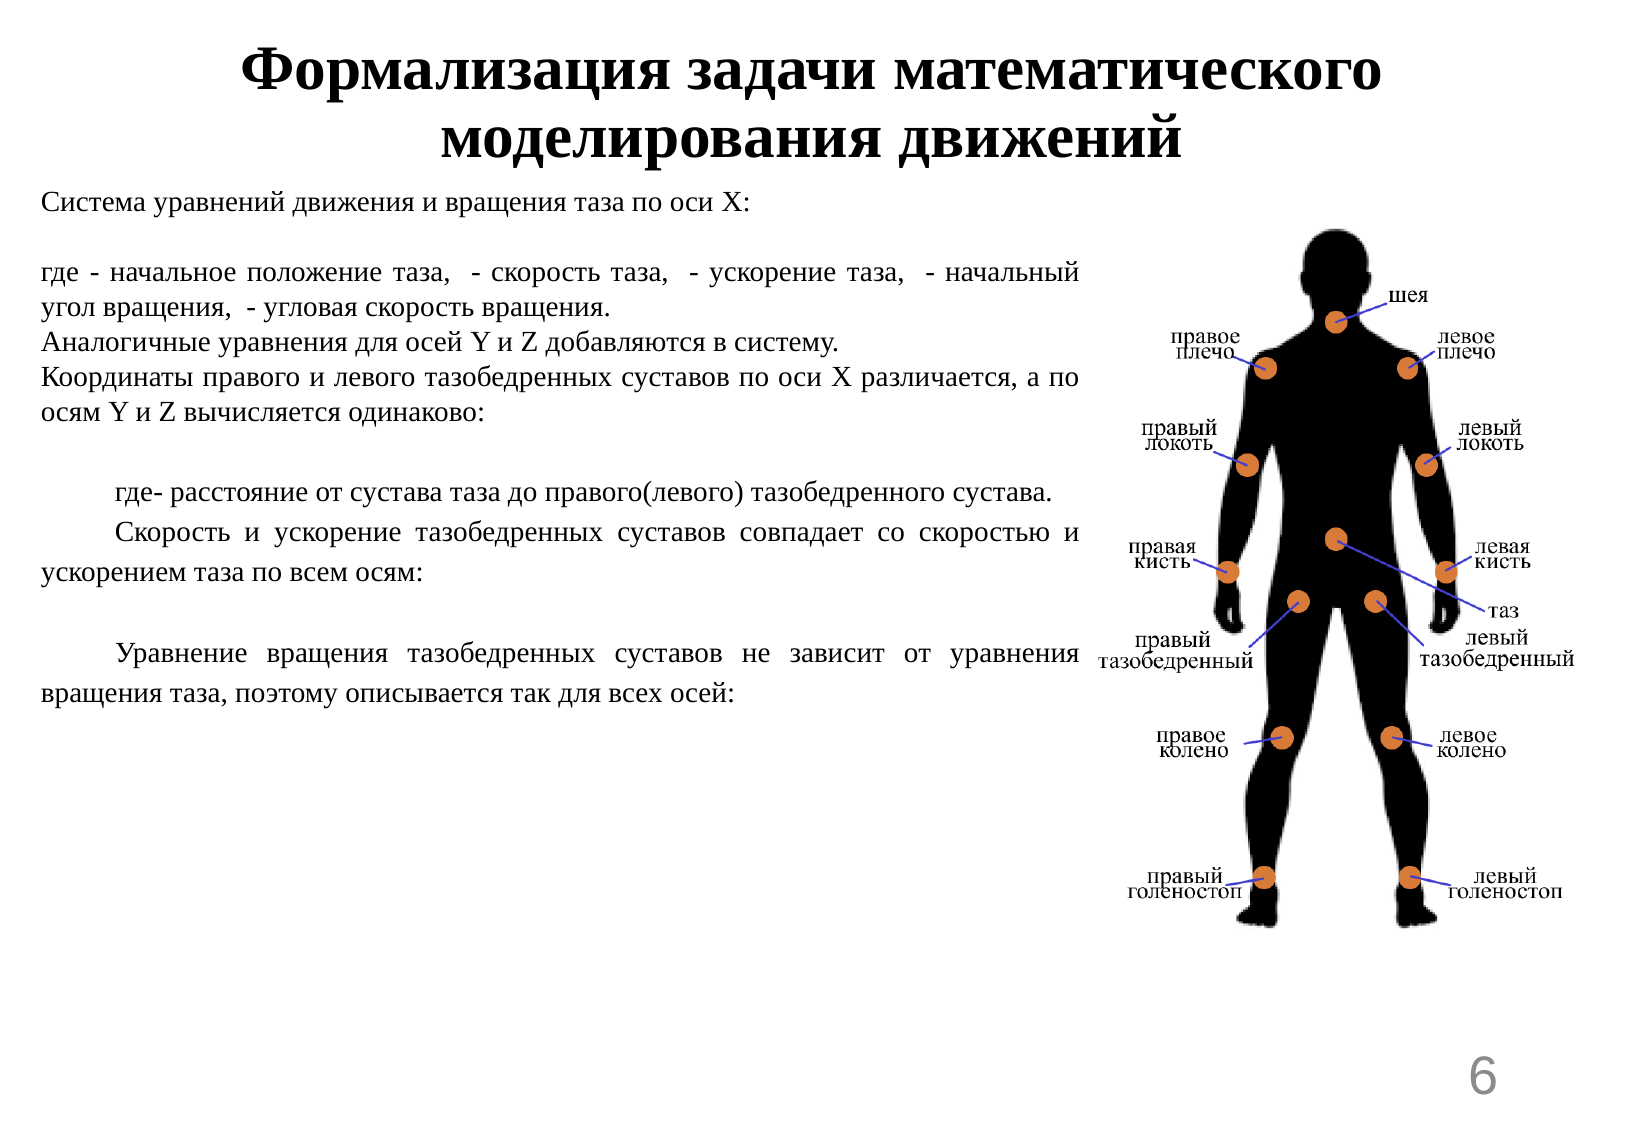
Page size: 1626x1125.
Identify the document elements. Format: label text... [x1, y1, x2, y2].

slide_number 6 [1147, 1042, 1514, 1103]
title Формализация задачи математического моделирования движений [0, 0, 1625, 207]
picture [1079, 201, 1609, 956]
